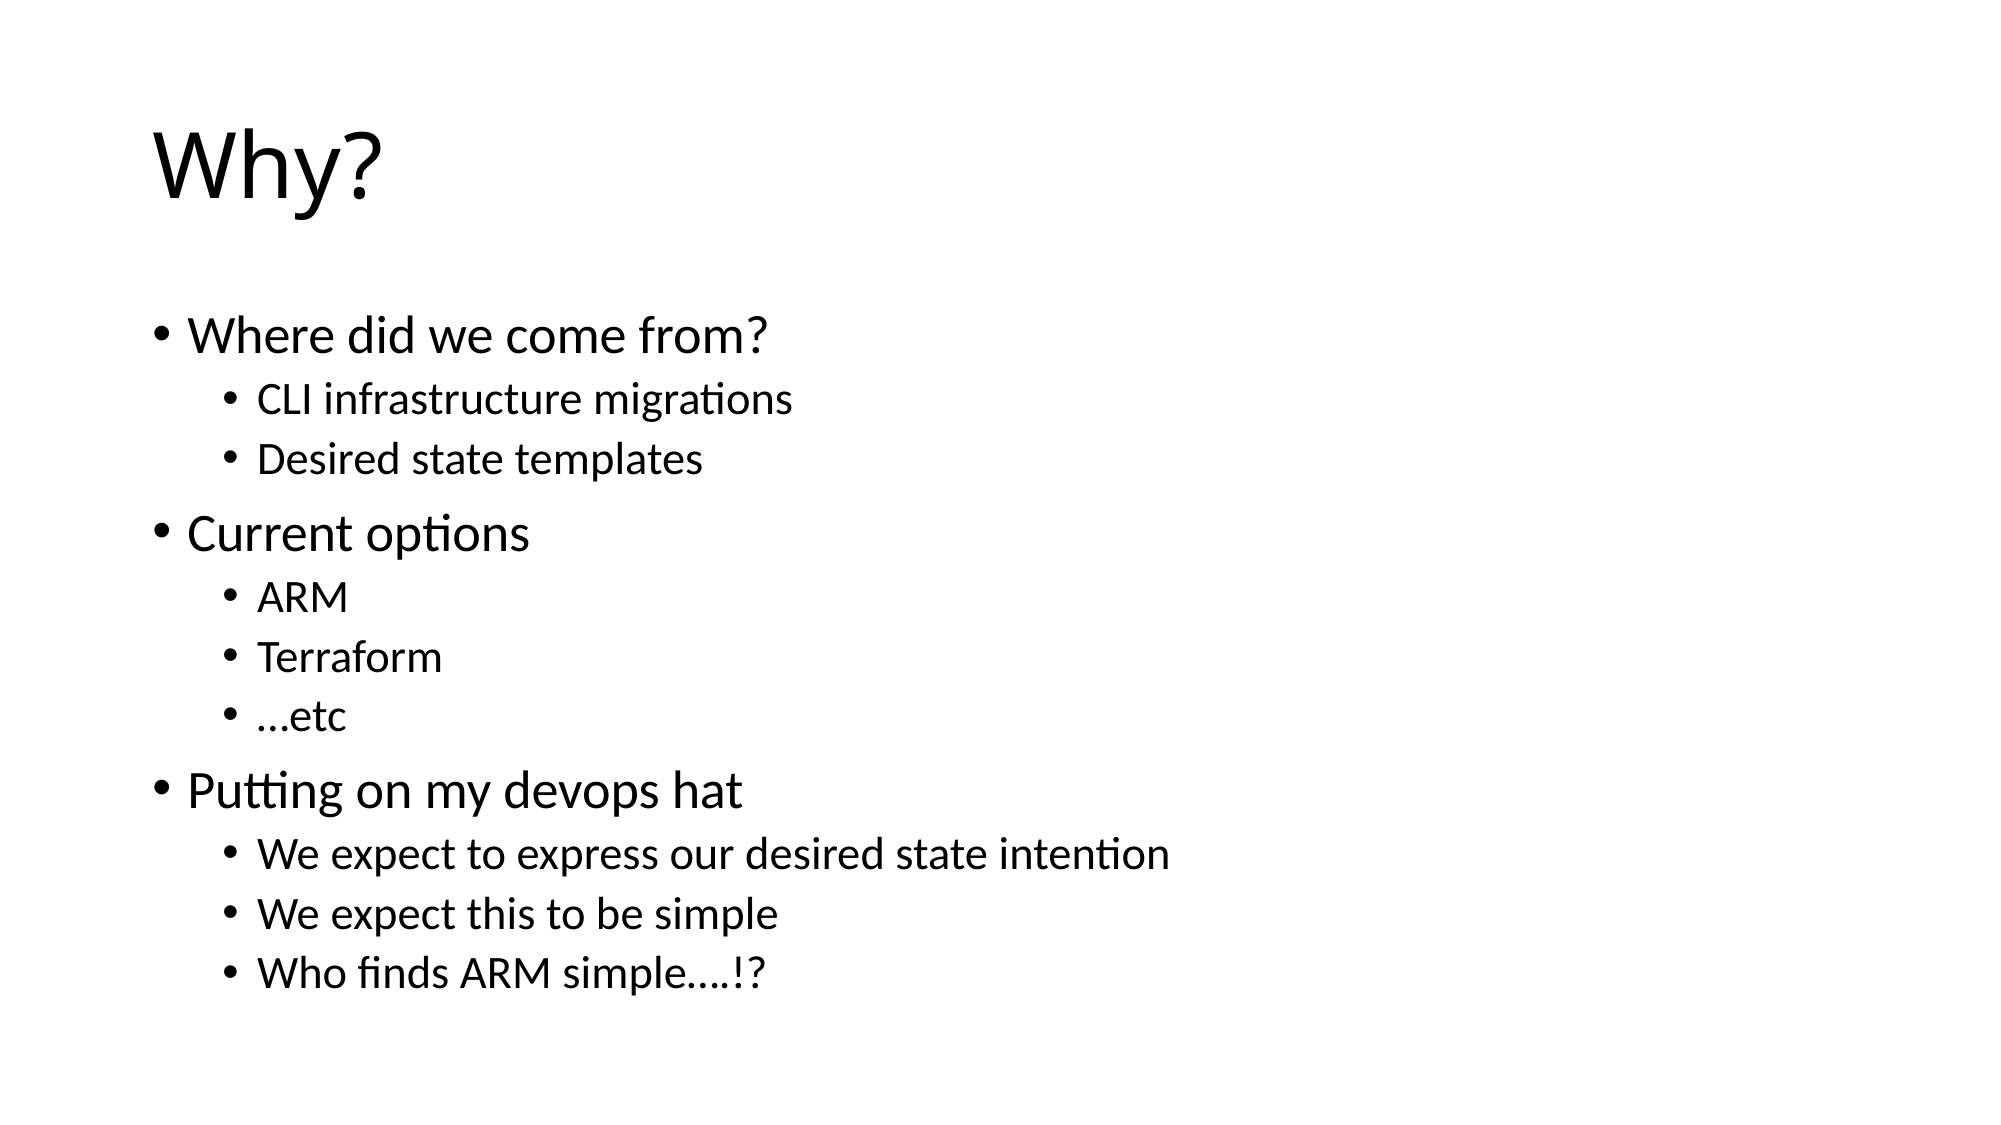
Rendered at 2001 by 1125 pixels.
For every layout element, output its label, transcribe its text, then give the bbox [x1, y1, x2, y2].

title Why? [137, 59, 1863, 278]
list Where did we come from? CLI infrastructure migrations Desired state templates Current options ARM Terraform …etc Putting on my devops hat We expect to express our desired state intention We expect this to be simple Who finds ARM simple….!? [137, 299, 1863, 1014]
